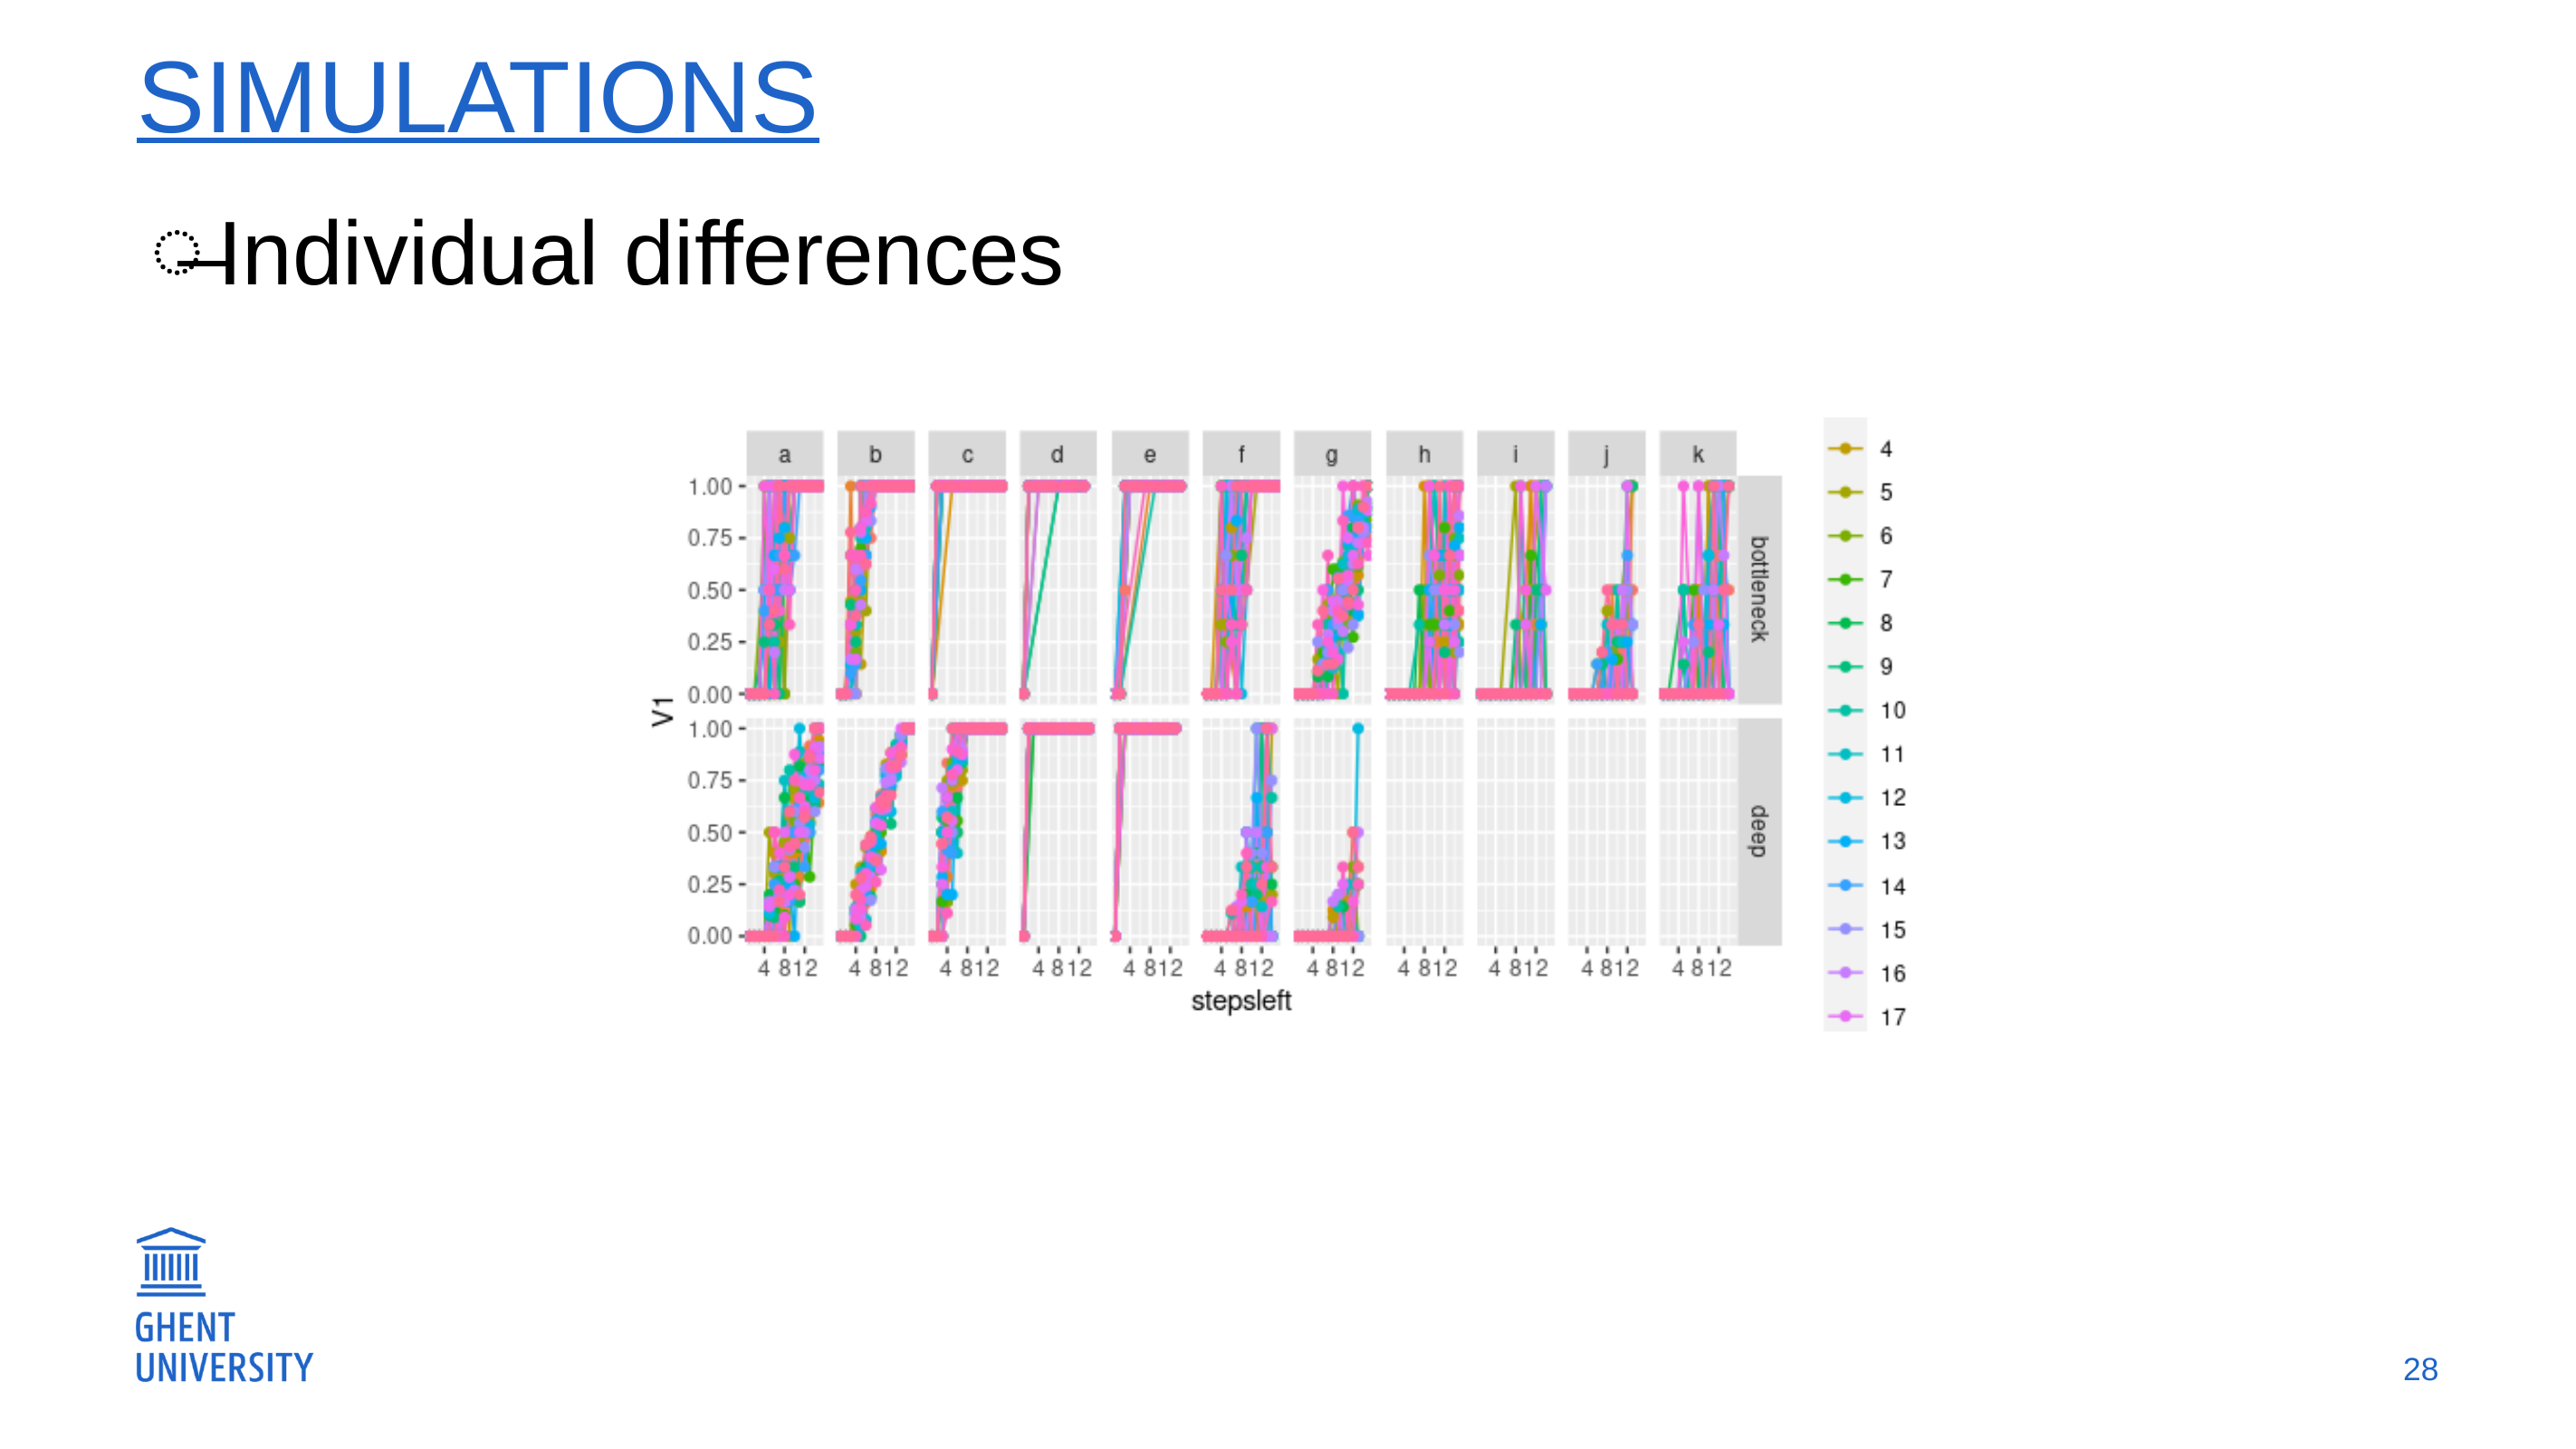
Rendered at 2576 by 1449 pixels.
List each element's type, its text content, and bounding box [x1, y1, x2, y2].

picture [68, 1175, 411, 1449]
title simulations [123, 37, 2456, 166]
list Individual differences [124, 166, 2456, 1161]
slide_number 28 [2315, 1329, 2453, 1407]
picture [639, 417, 1936, 1032]
